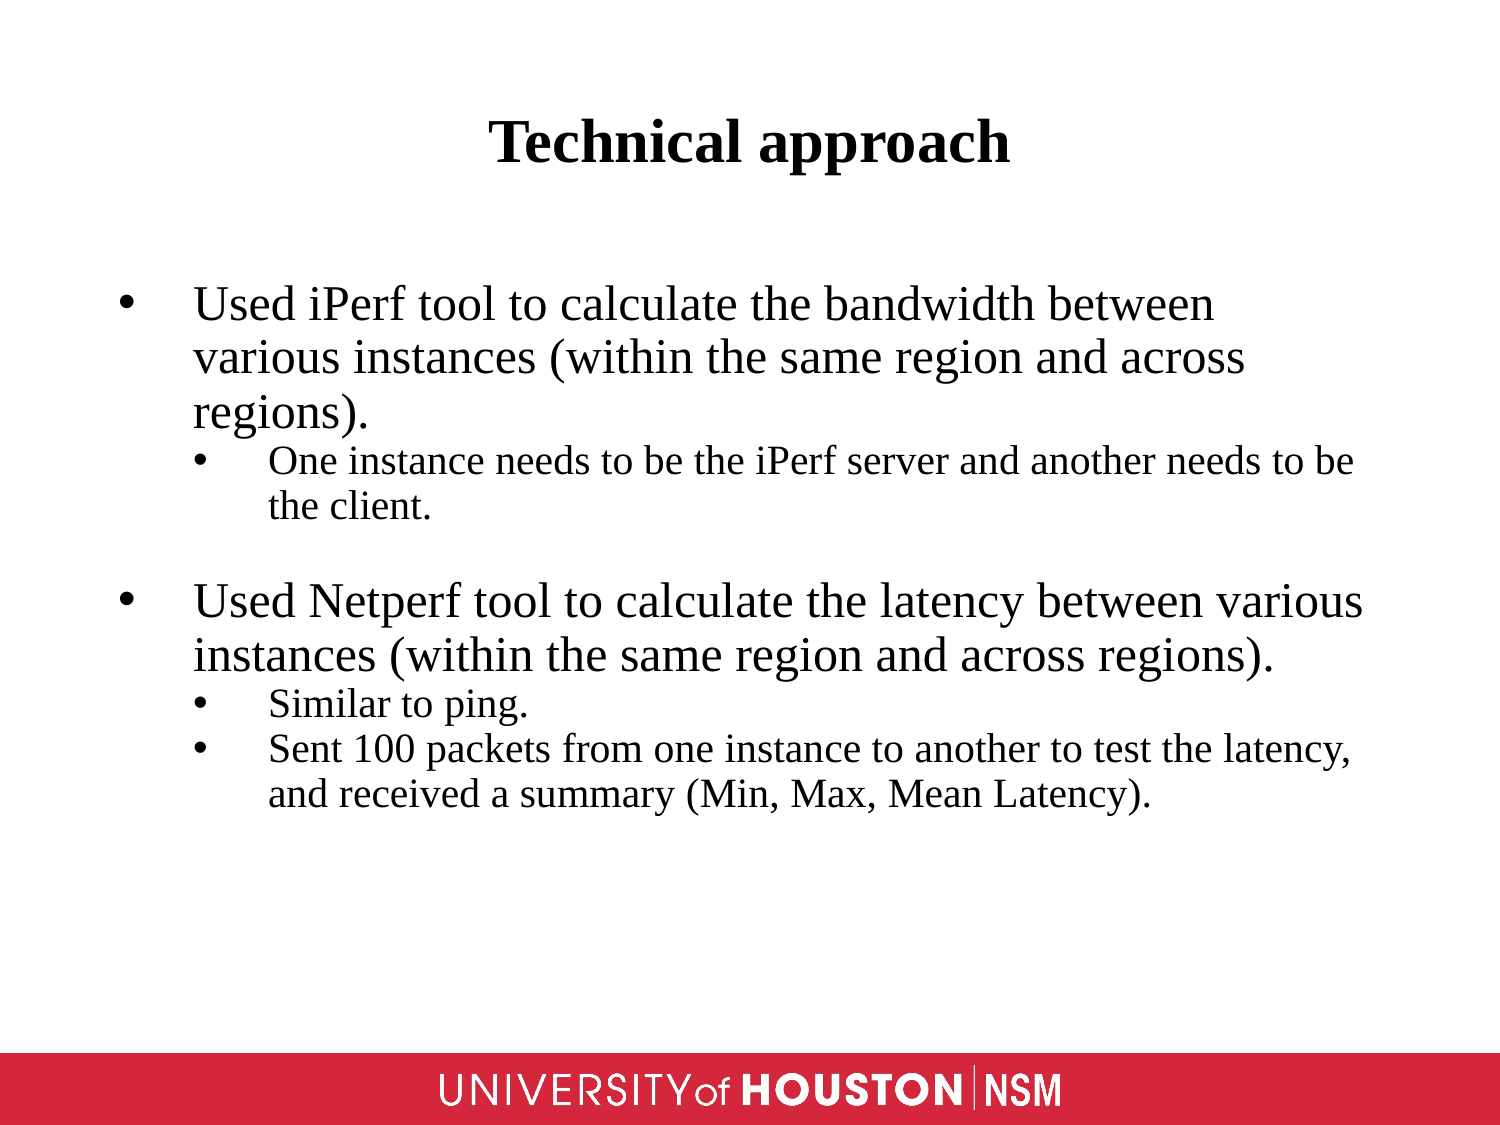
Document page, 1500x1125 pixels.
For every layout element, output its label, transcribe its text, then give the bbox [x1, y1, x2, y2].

picture [440, 1065, 1060, 1110]
title Technical approach [103, 59, 1397, 224]
list Used iPerf tool to calculate the bandwidth between various instances (within the same region and across regions). One instance needs to be the iPerf server and another needs to be the client. Used Netperf tool to calculate the latency between various instances (within the same region and across regions). Similar to ping. Sent 100 packets from one instance to another to test the latency, and received a summary (Min, Max, Mean Latency). [103, 269, 1397, 1014]
